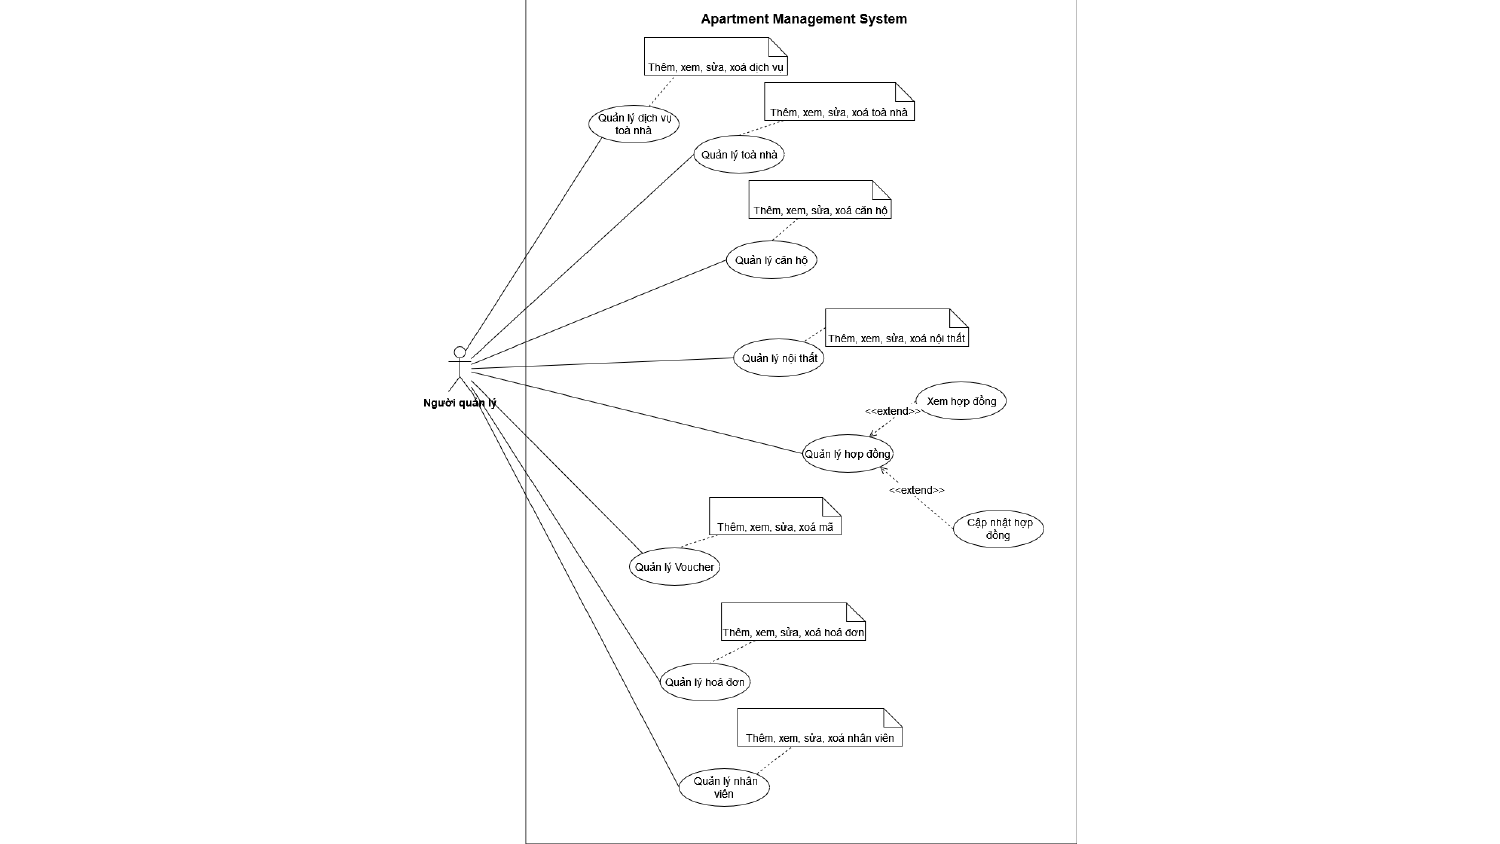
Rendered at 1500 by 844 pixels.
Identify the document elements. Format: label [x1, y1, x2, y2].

picture [423, 0, 1077, 844]
